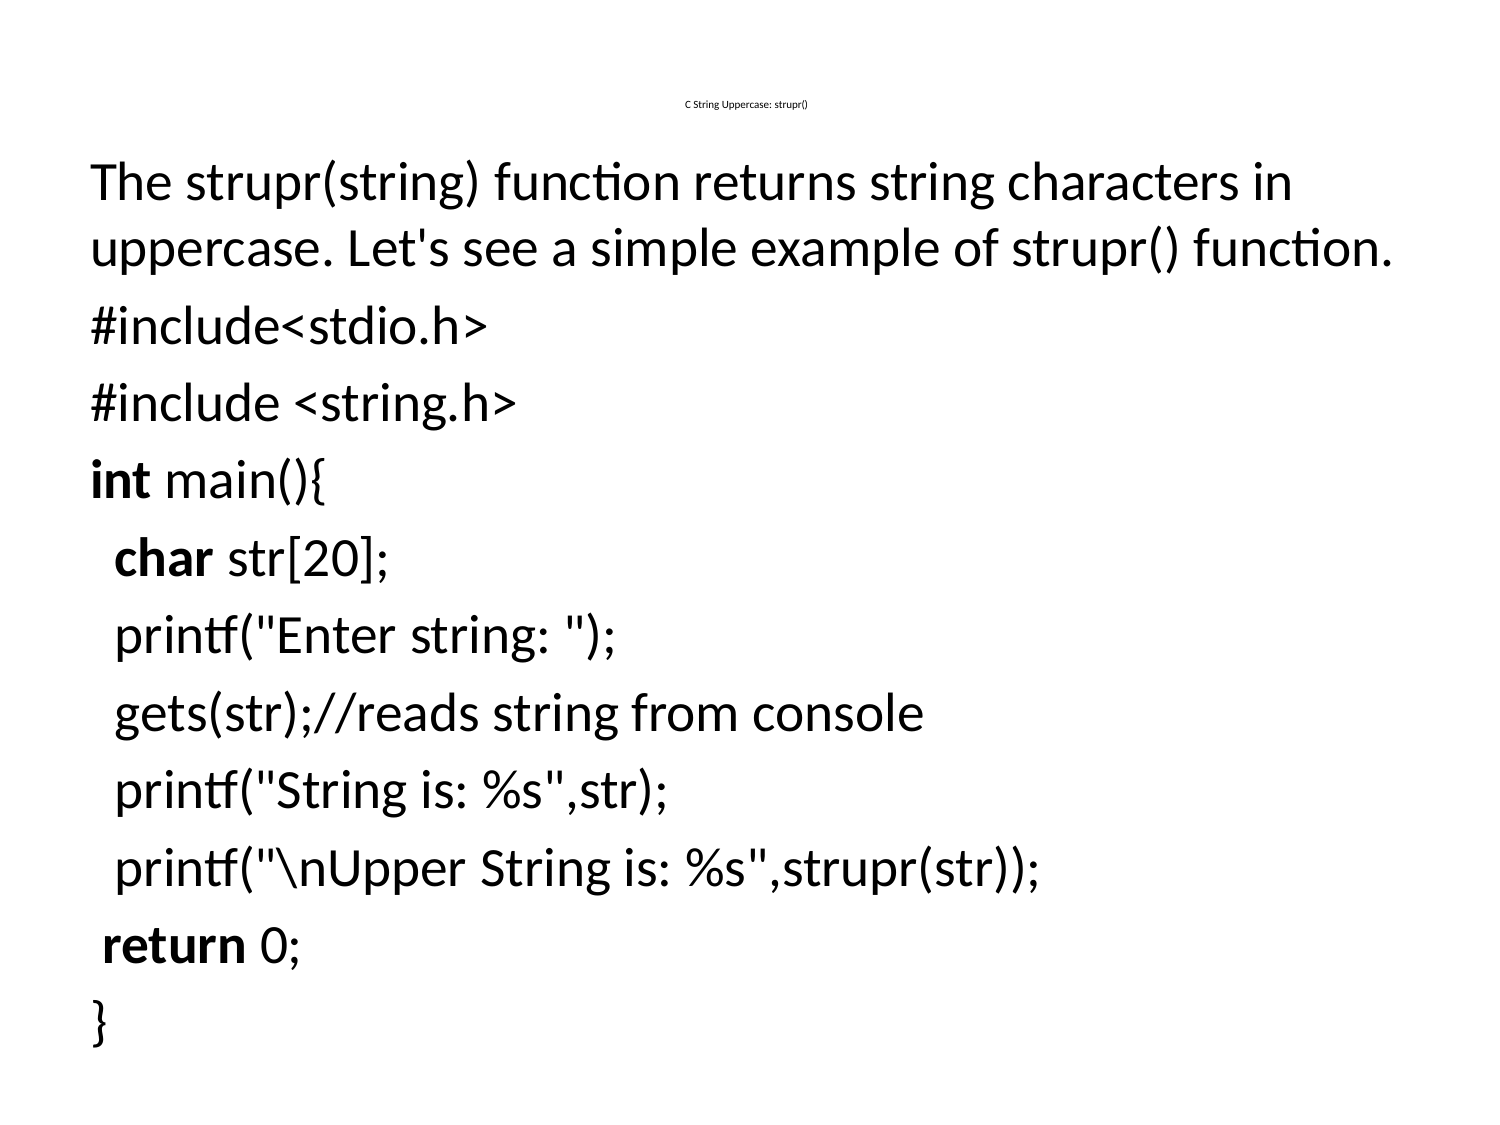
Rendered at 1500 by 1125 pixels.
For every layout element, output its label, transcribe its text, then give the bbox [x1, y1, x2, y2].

list The strupr(string) function returns string characters in uppercase. Let's see a simple example of strupr() function. #include<stdio.h> #include <string.h> int main(){ char str[20]; printf("Enter string: "); gets(str);//reads string from console printf("String is: %s",str); printf("\nUpper String is: %s",strupr(str)); return 0; } [75, 137, 1425, 1075]
title C String Uppercase: strupr() [71, 89, 1422, 132]
